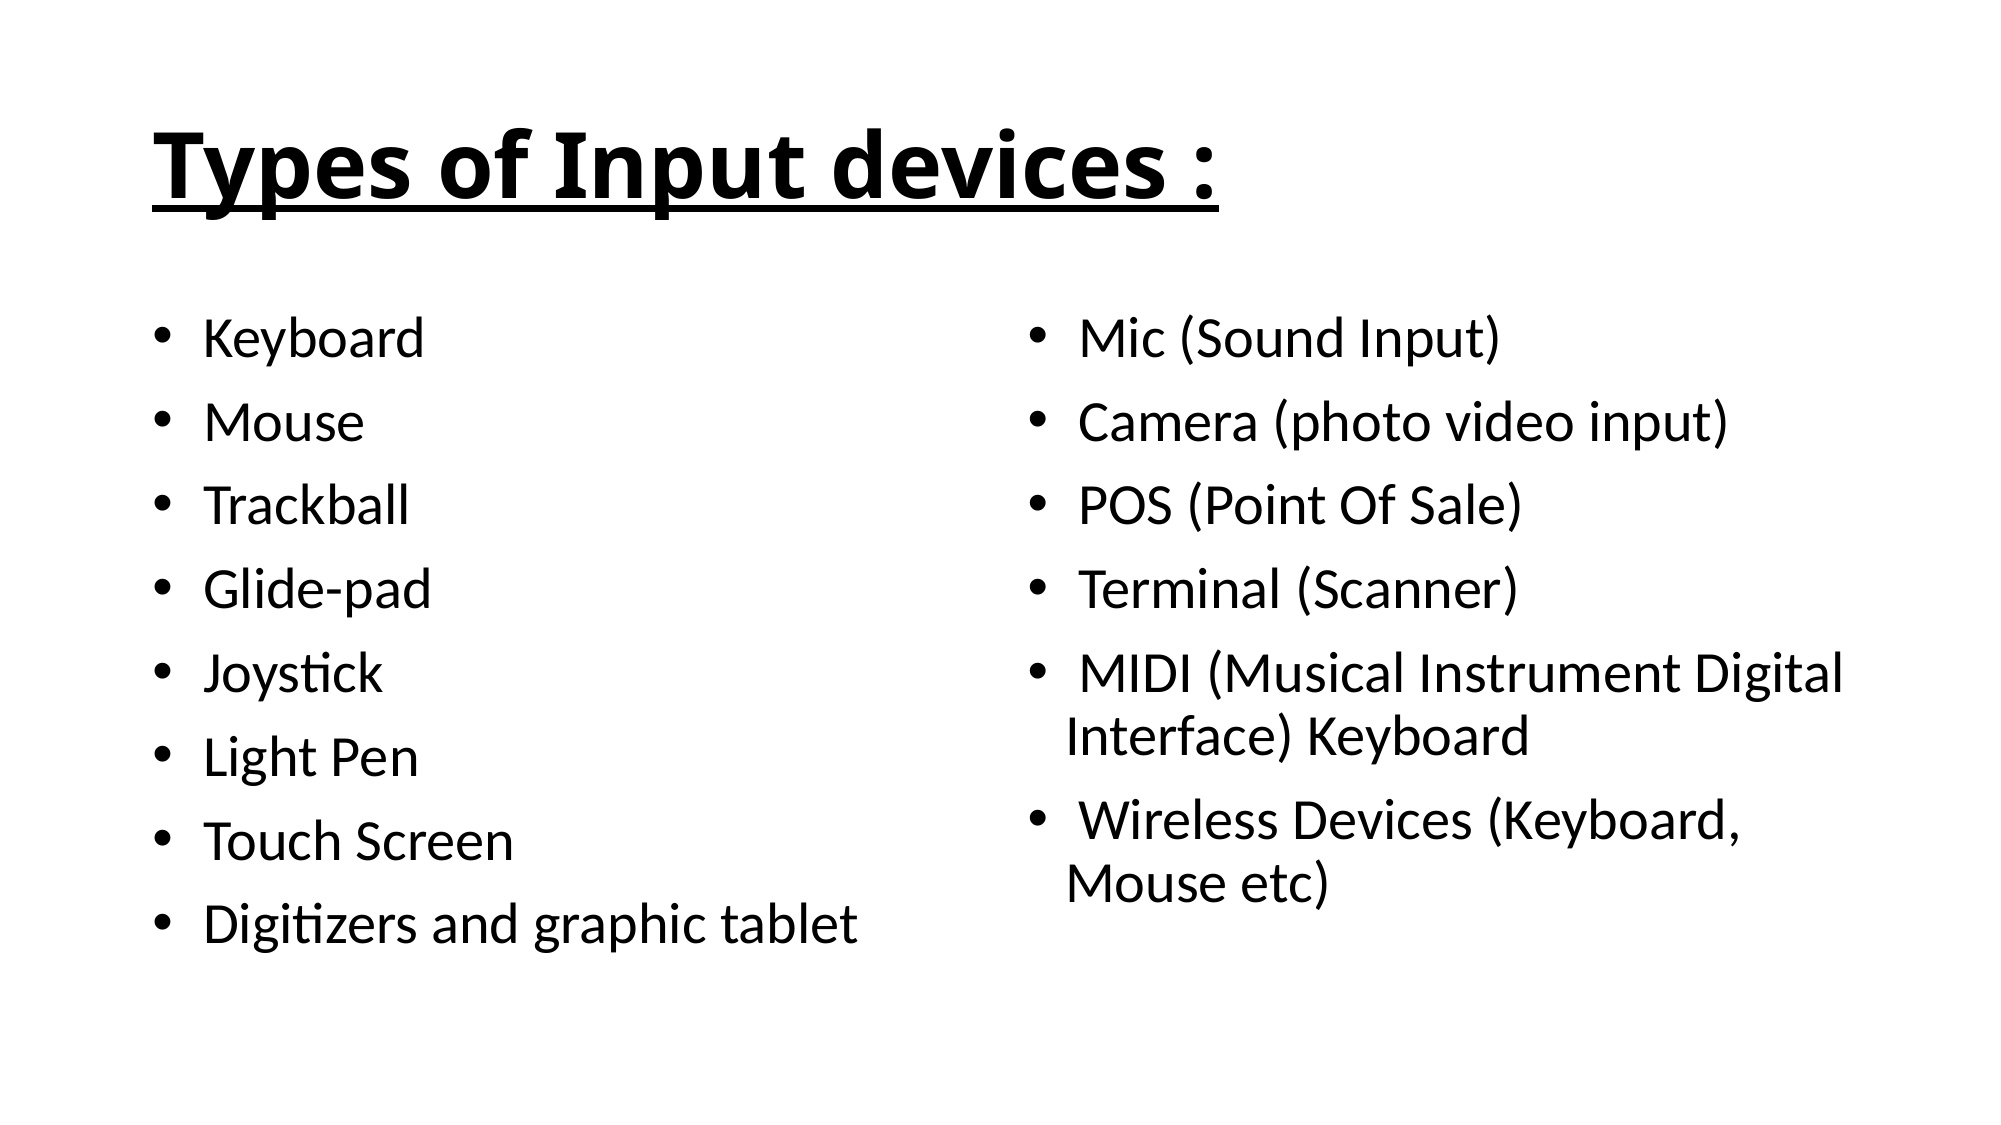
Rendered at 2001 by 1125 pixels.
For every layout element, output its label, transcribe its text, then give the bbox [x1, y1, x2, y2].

list Keyboard Mouse Trackball Glide-pad Joystick Light Pen Touch Screen Digitizers and graphic tablet [137, 299, 988, 1014]
title Types of Input devices : [137, 59, 1863, 278]
list Mic (Sound Input) Camera (photo video input) POS (Point Of Sale) Terminal (Scanner) MIDI (Musical Instrument Digital Interface) Keyboard Wireless Devices (Keyboard, Mouse etc) [1012, 299, 1863, 1014]
